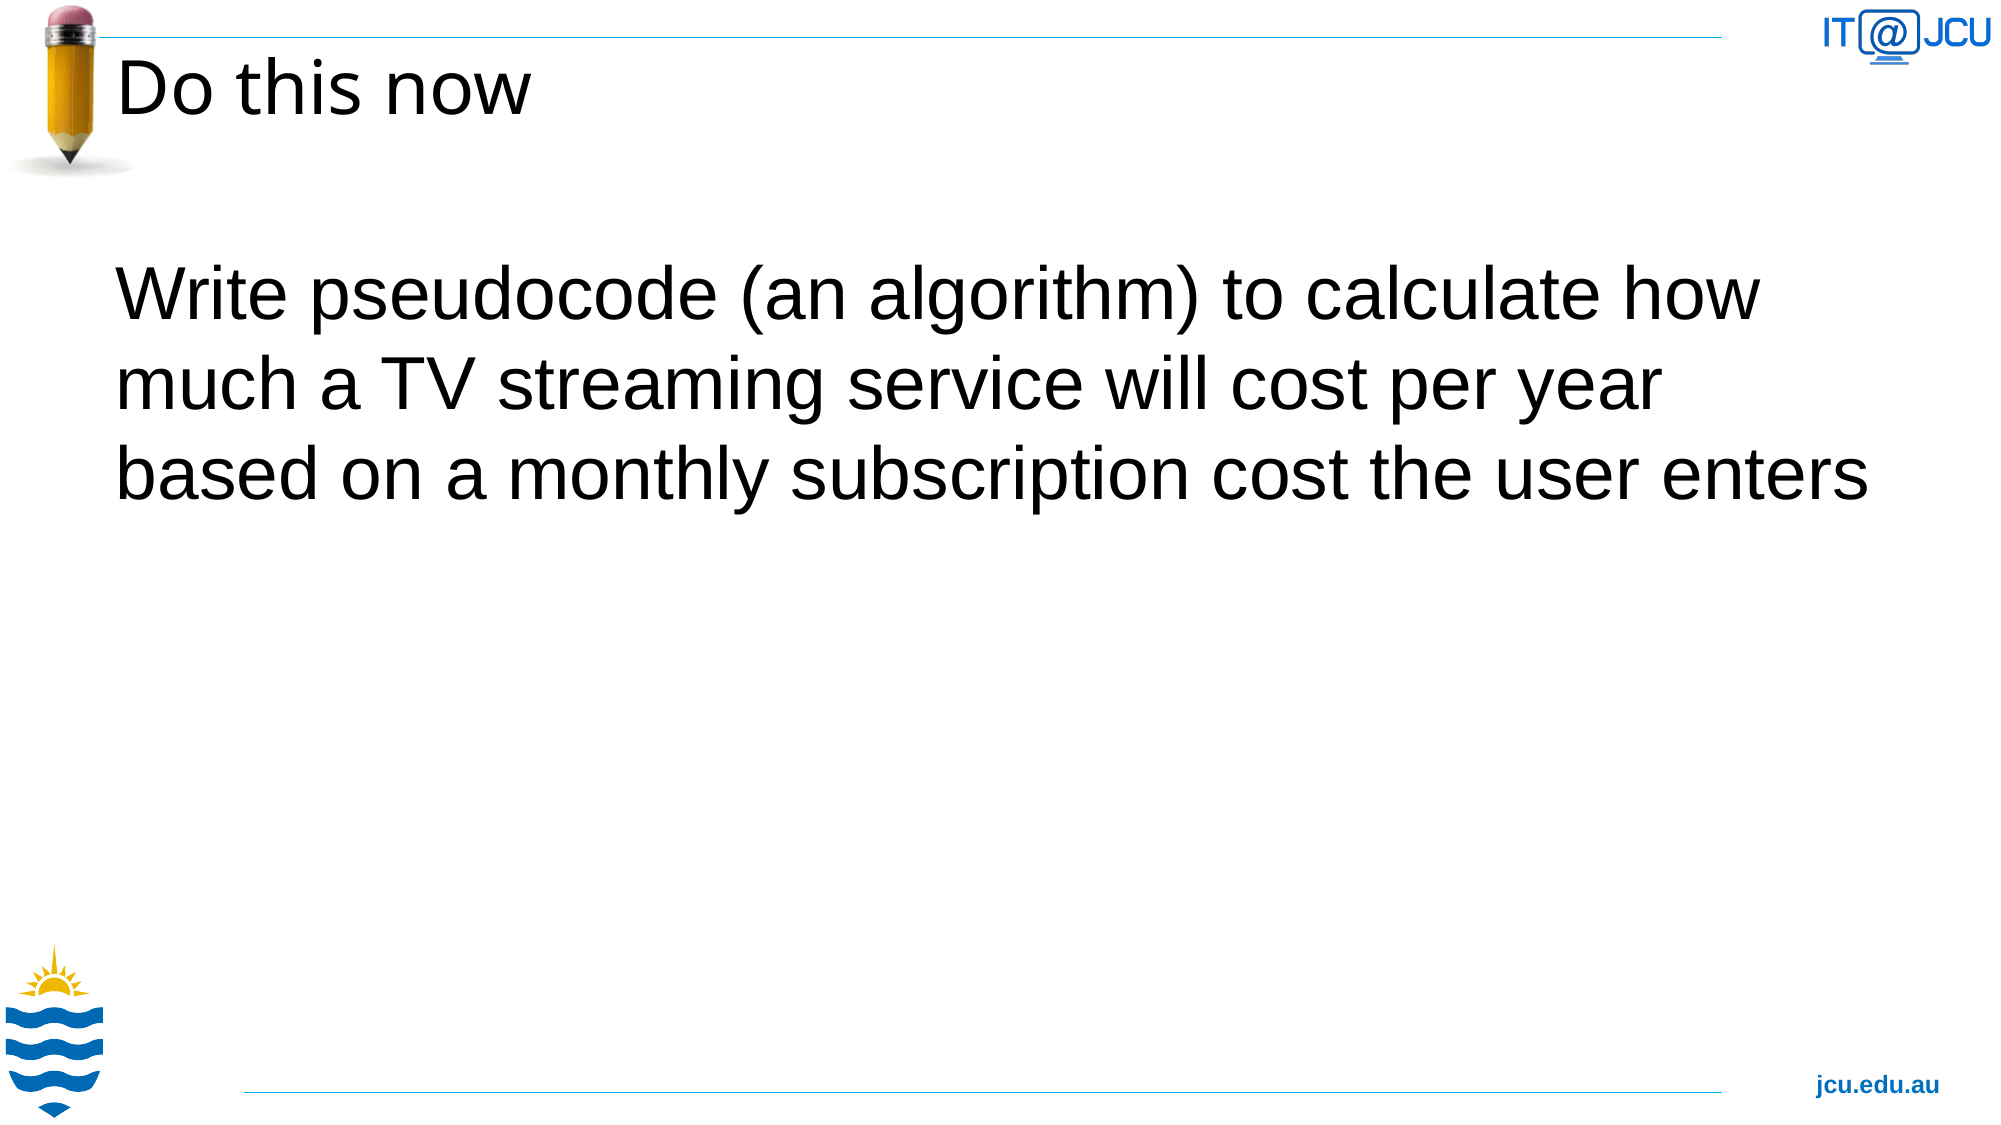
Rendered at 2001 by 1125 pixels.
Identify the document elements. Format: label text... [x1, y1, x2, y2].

title Do this now [100, 42, 1895, 224]
picture [0, 942, 110, 1125]
picture [0, 0, 142, 182]
list Write pseudocode (an algorithm) to calculate how much a TV streaming service will cost per year based on a monthly subscription cost the user enters [100, 237, 1895, 1094]
picture [1823, 8, 1994, 67]
